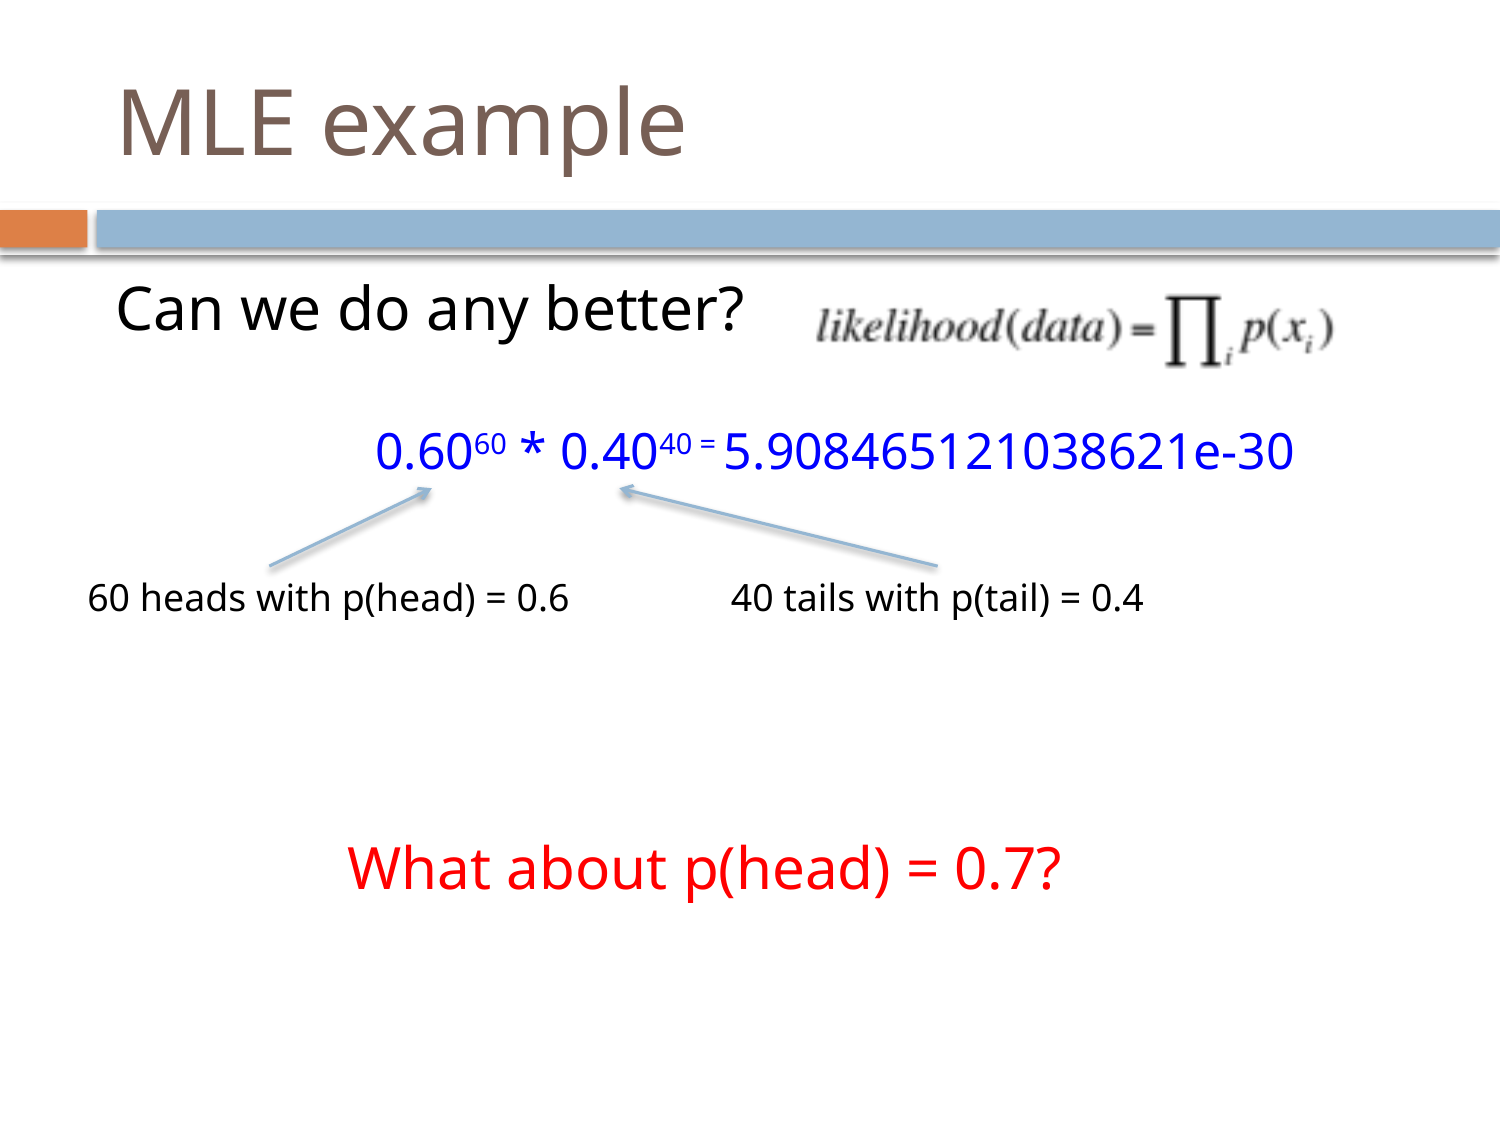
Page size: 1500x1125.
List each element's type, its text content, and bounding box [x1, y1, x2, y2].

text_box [268, 487, 433, 567]
title MLE example [100, 37, 1438, 200]
list Can we do any better? [100, 262, 1438, 376]
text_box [812, 285, 1339, 376]
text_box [619, 487, 939, 567]
text_box 60 heads with p(head) = 0.6 [72, 566, 585, 626]
text_box 0.6060 * 0.4040 = 5.908465121038621e-30 [360, 412, 1323, 488]
text_box 40 tails with p(tail) = 0.4 [716, 566, 1160, 626]
text_box What about p(head) = 0.7? [332, 823, 1077, 909]
